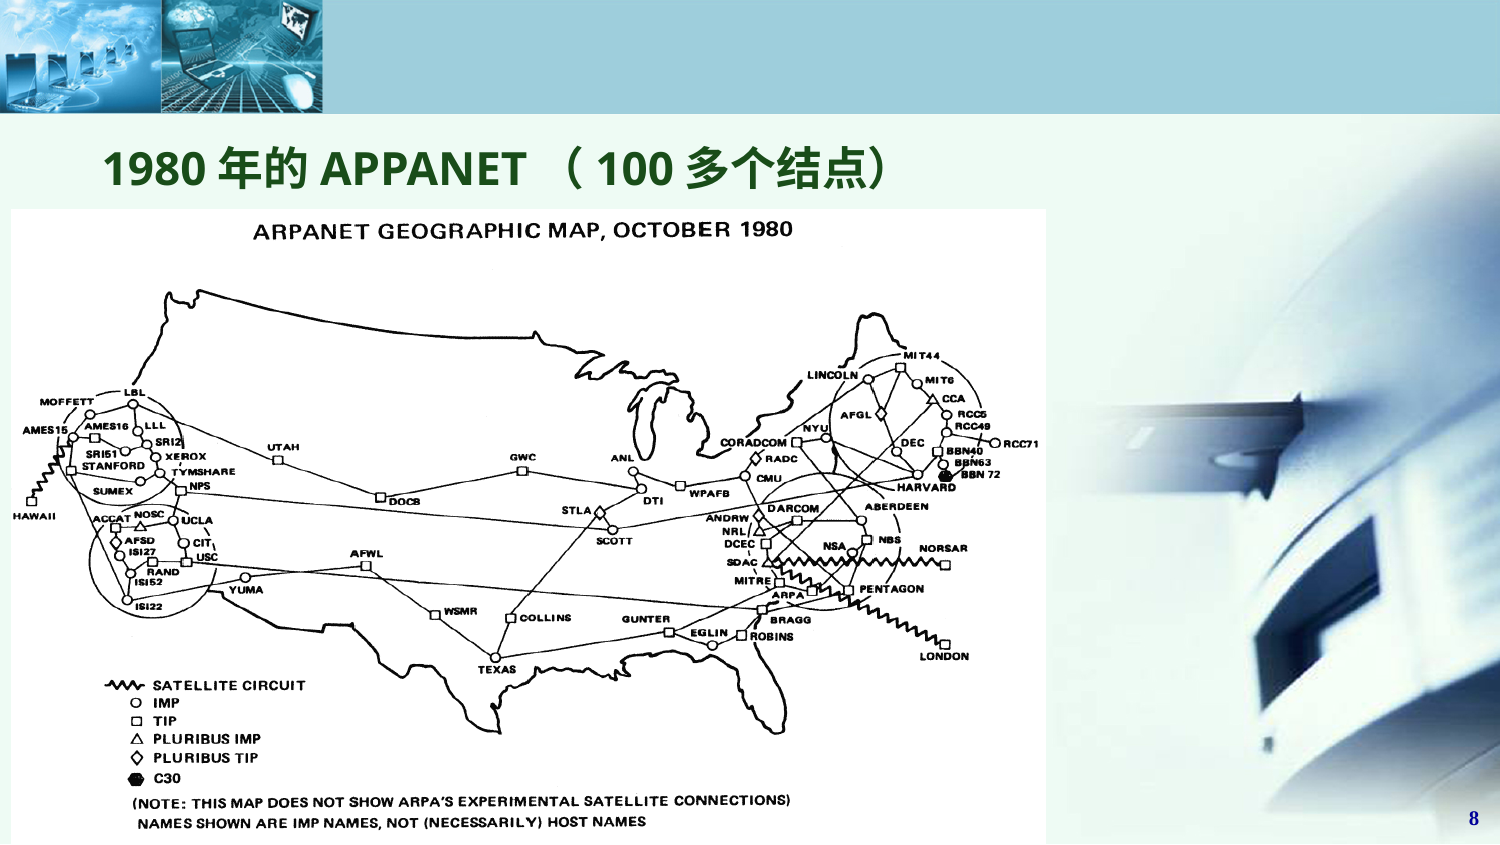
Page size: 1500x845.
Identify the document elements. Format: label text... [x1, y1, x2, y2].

footer 8 [1050, 796, 1495, 836]
picture [0, 0, 1500, 844]
title 1980年的APPANET（100多个结点） [29, 124, 987, 207]
